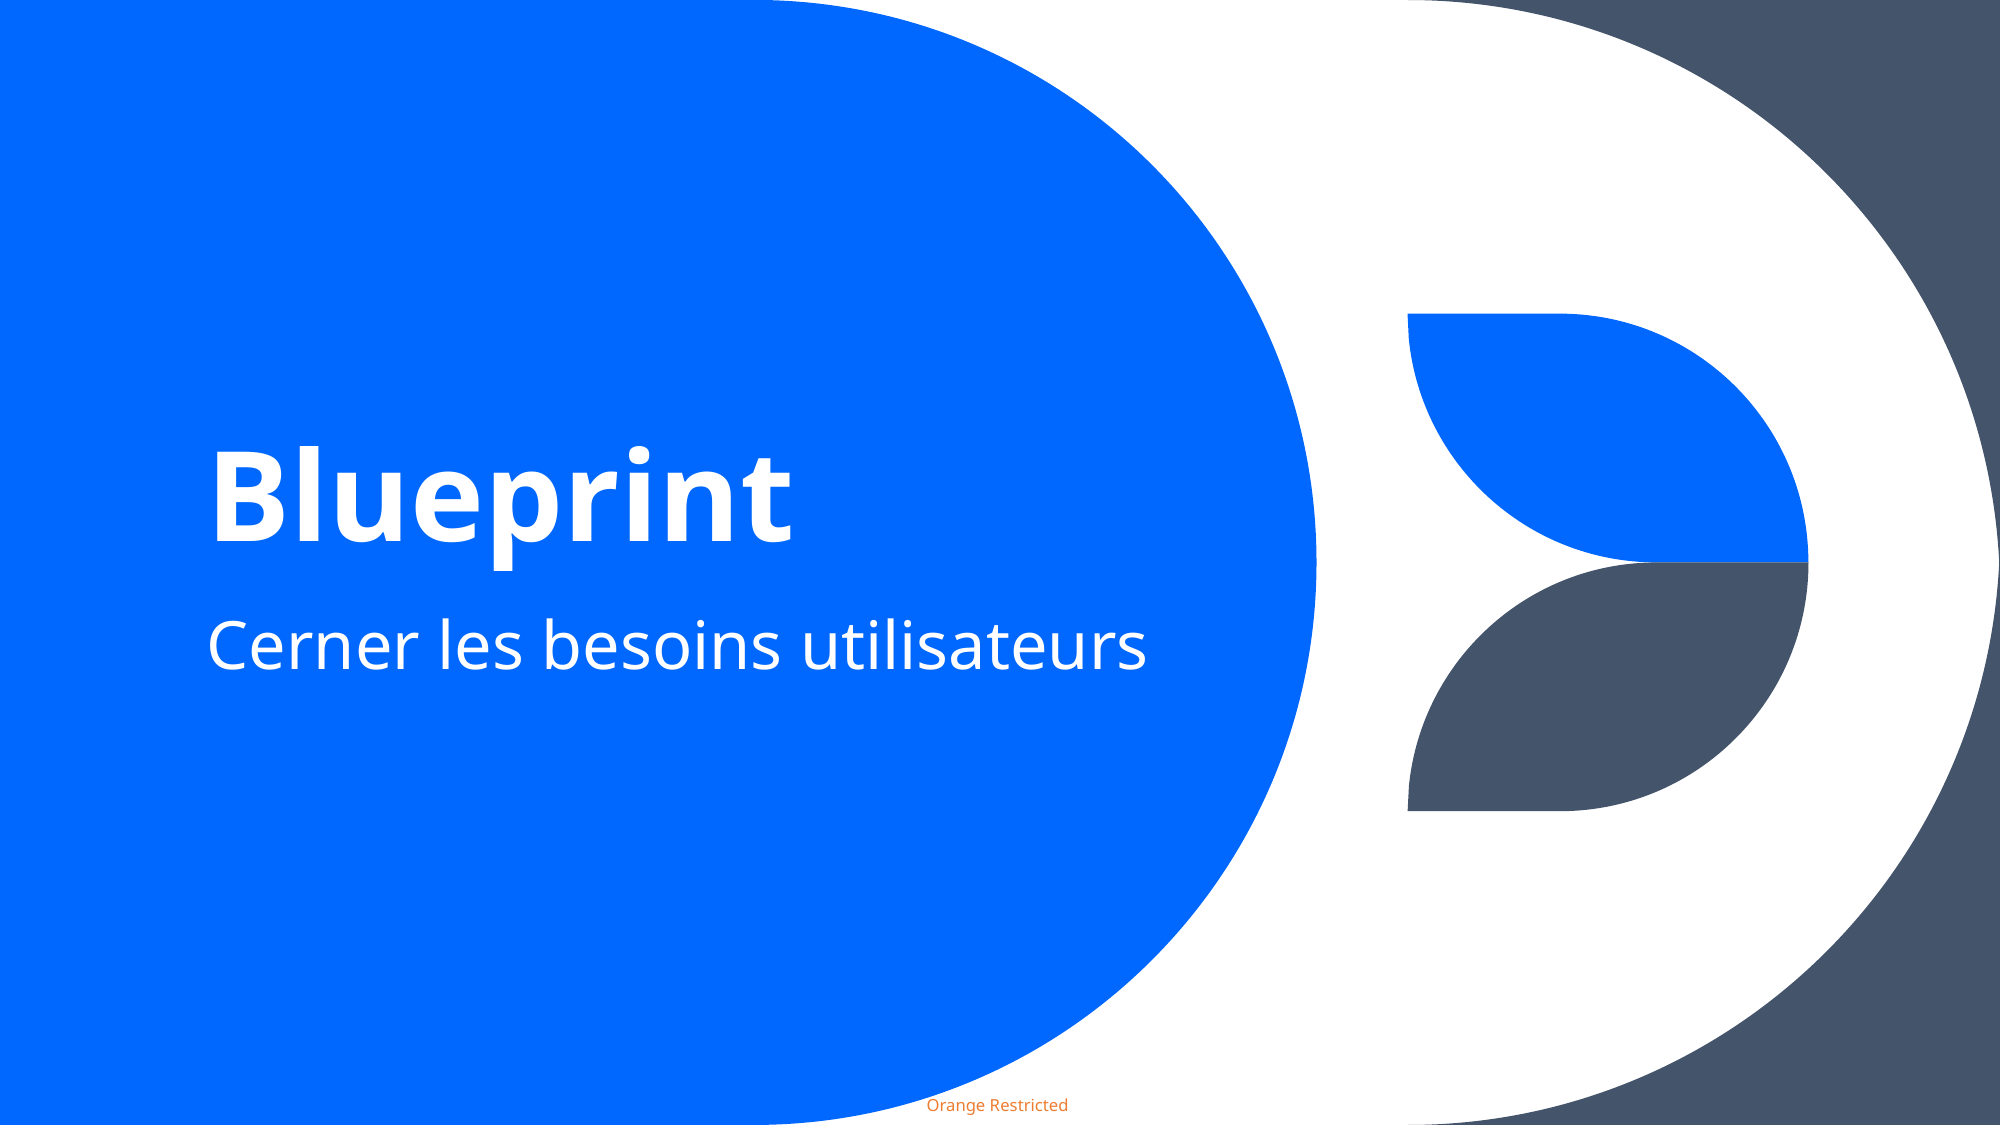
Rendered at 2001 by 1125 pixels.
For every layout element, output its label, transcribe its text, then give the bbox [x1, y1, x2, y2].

subtitle Cerner les besoins utilisateurs [191, 572, 1217, 723]
title Blueprint [191, 29, 1198, 566]
